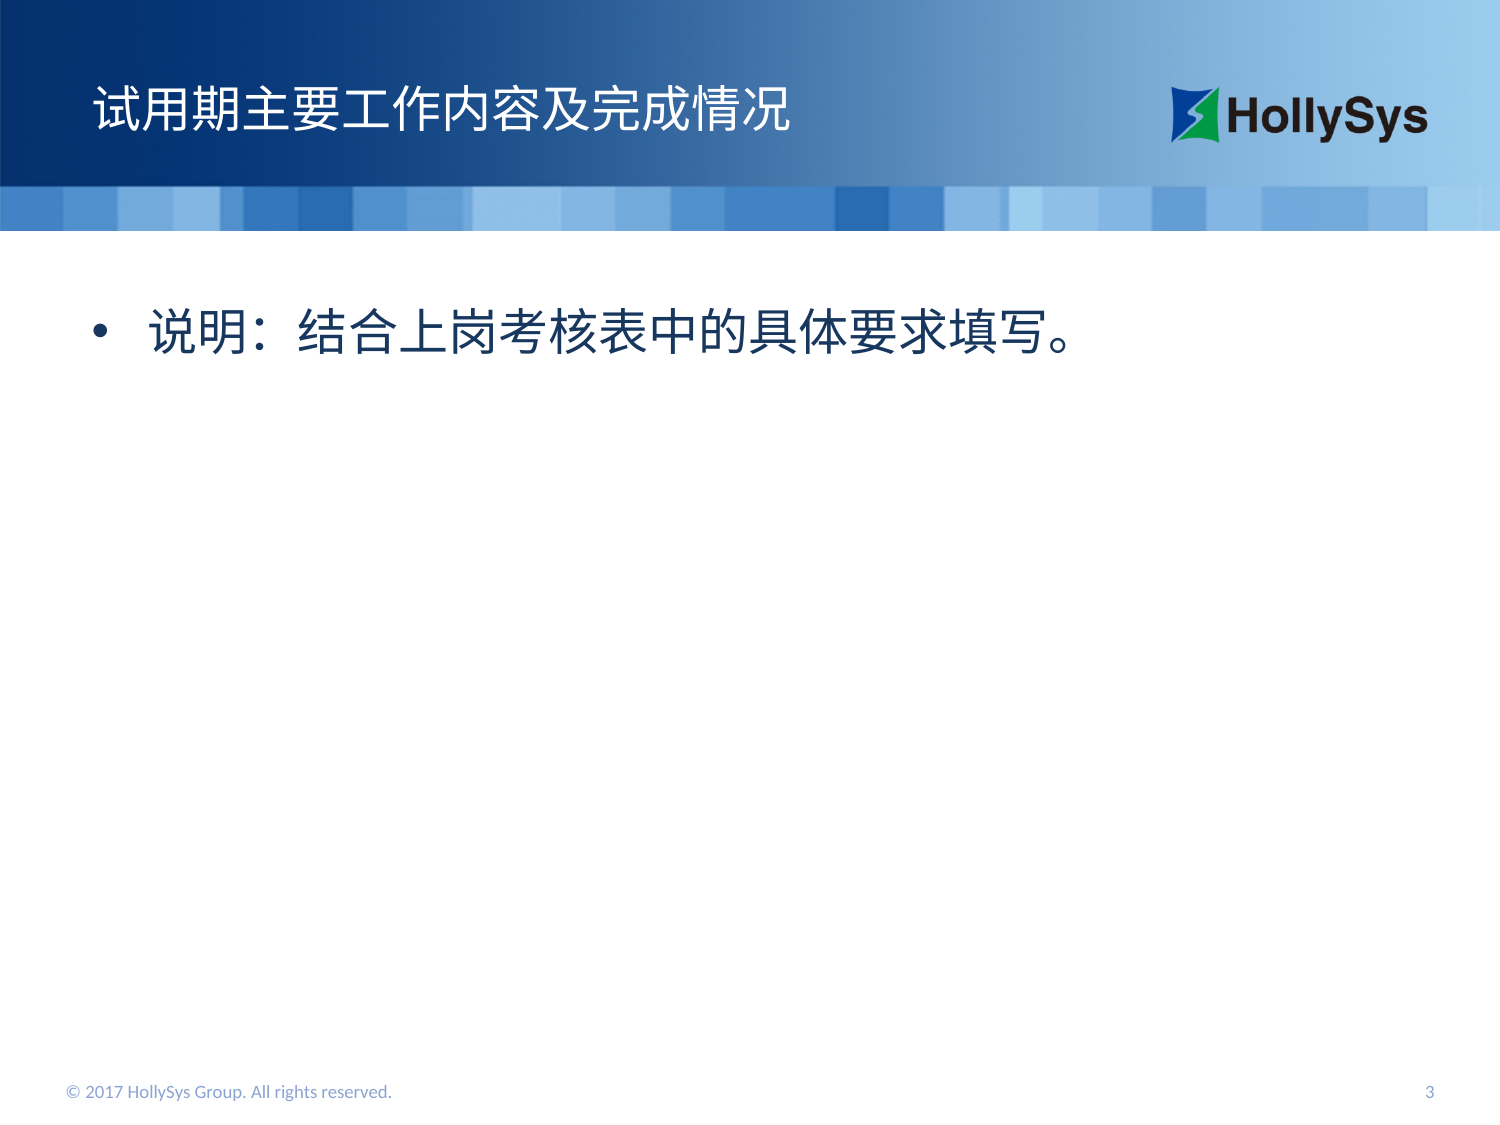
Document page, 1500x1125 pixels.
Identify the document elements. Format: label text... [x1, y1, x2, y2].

title 试用期主要工作内容及完成情况 [76, 30, 1081, 185]
picture [0, 0, 1500, 231]
footer © 2017 HollySys Group. All rights reserved. 2 [0, 1057, 1500, 1125]
list 说明：结合上岗考核表中的具体要求填写。 [76, 292, 1424, 1035]
